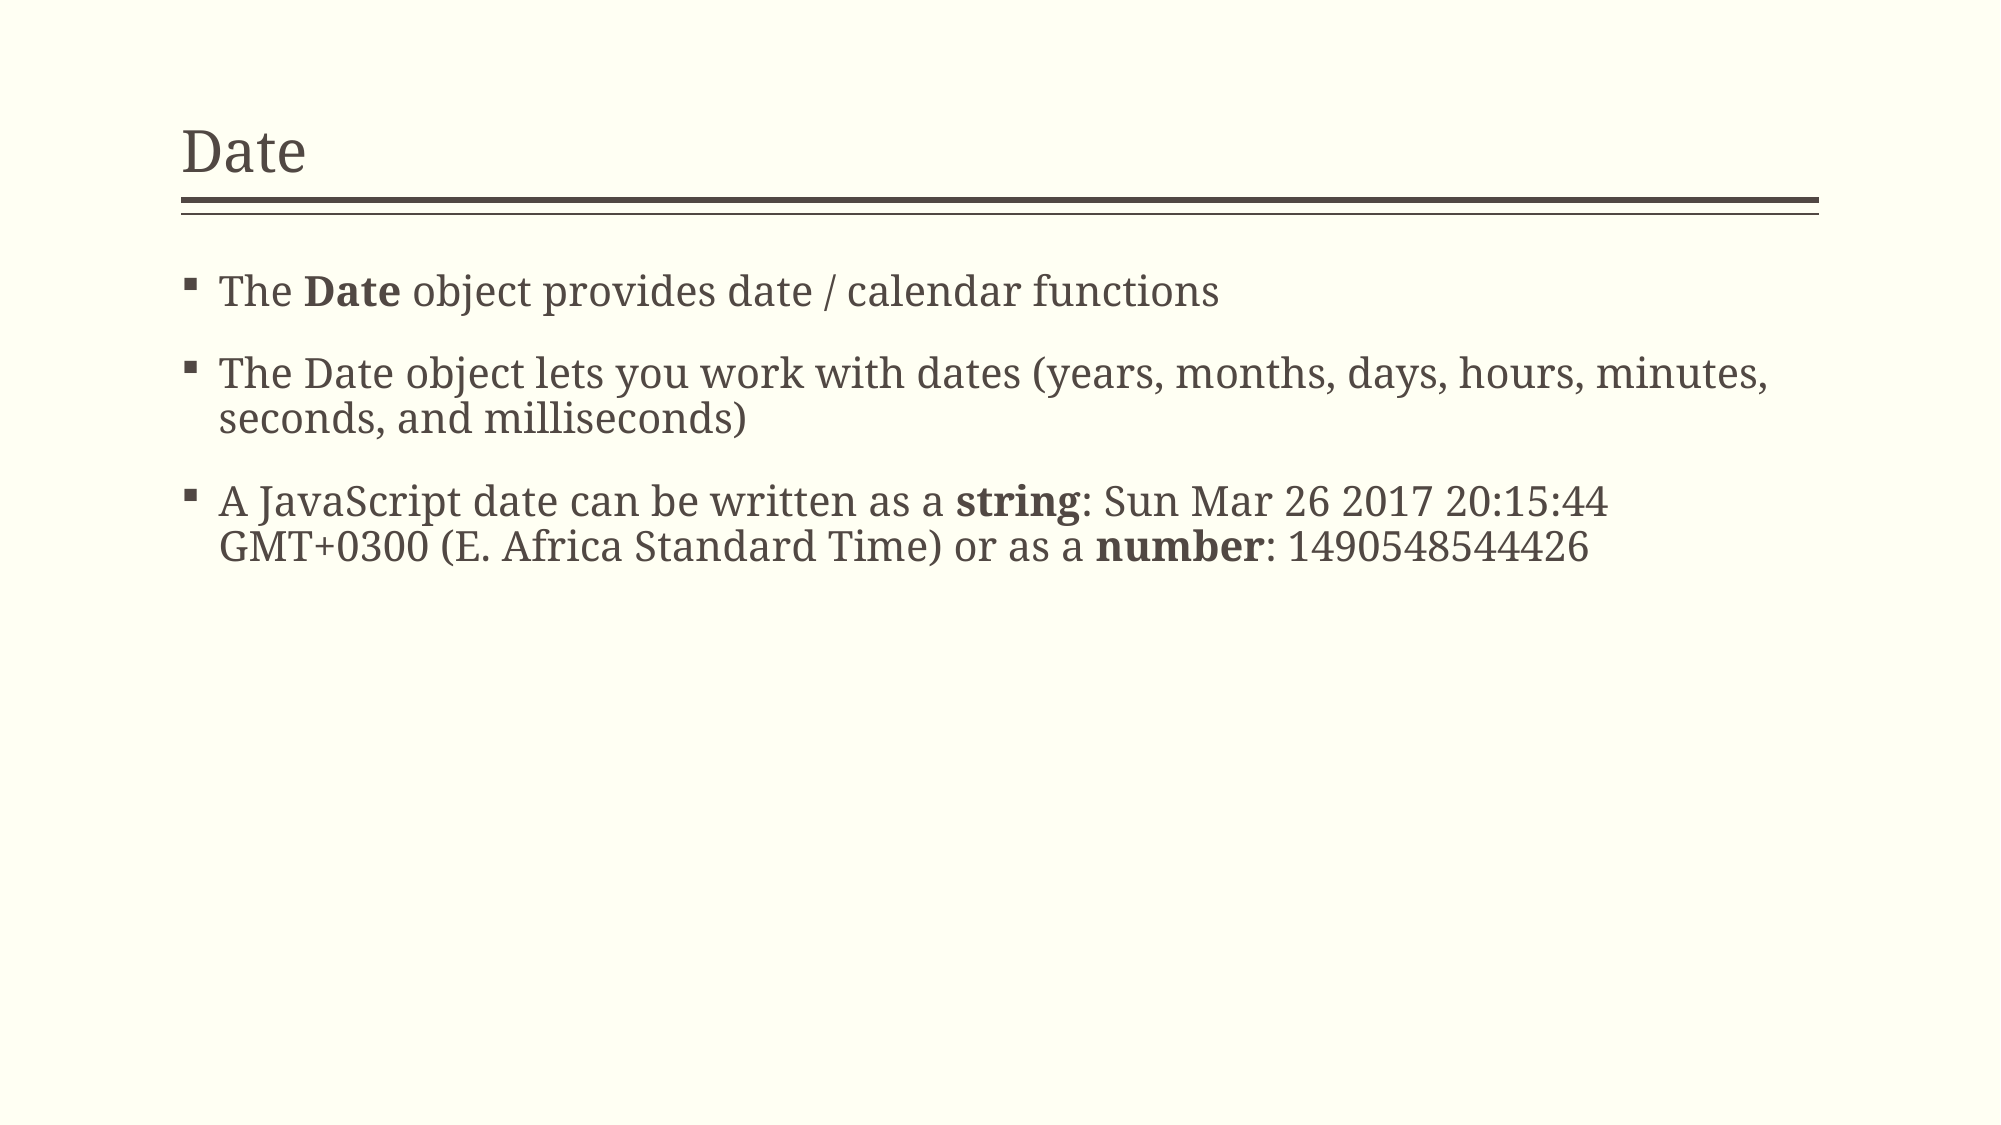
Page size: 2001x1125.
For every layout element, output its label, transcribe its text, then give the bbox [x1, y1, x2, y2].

list The Date object provides date / calendar functions The Date object lets you work with dates (years, months, days, hours, minutes, seconds, and milliseconds) A JavaScript date can be written as a string: Sun Mar 26 2017 20:15:44 GMT+0300 (E. Africa Standard Time) or as a number: 1490548544426 [181, 262, 1819, 1013]
title Date [181, 12, 1819, 193]
